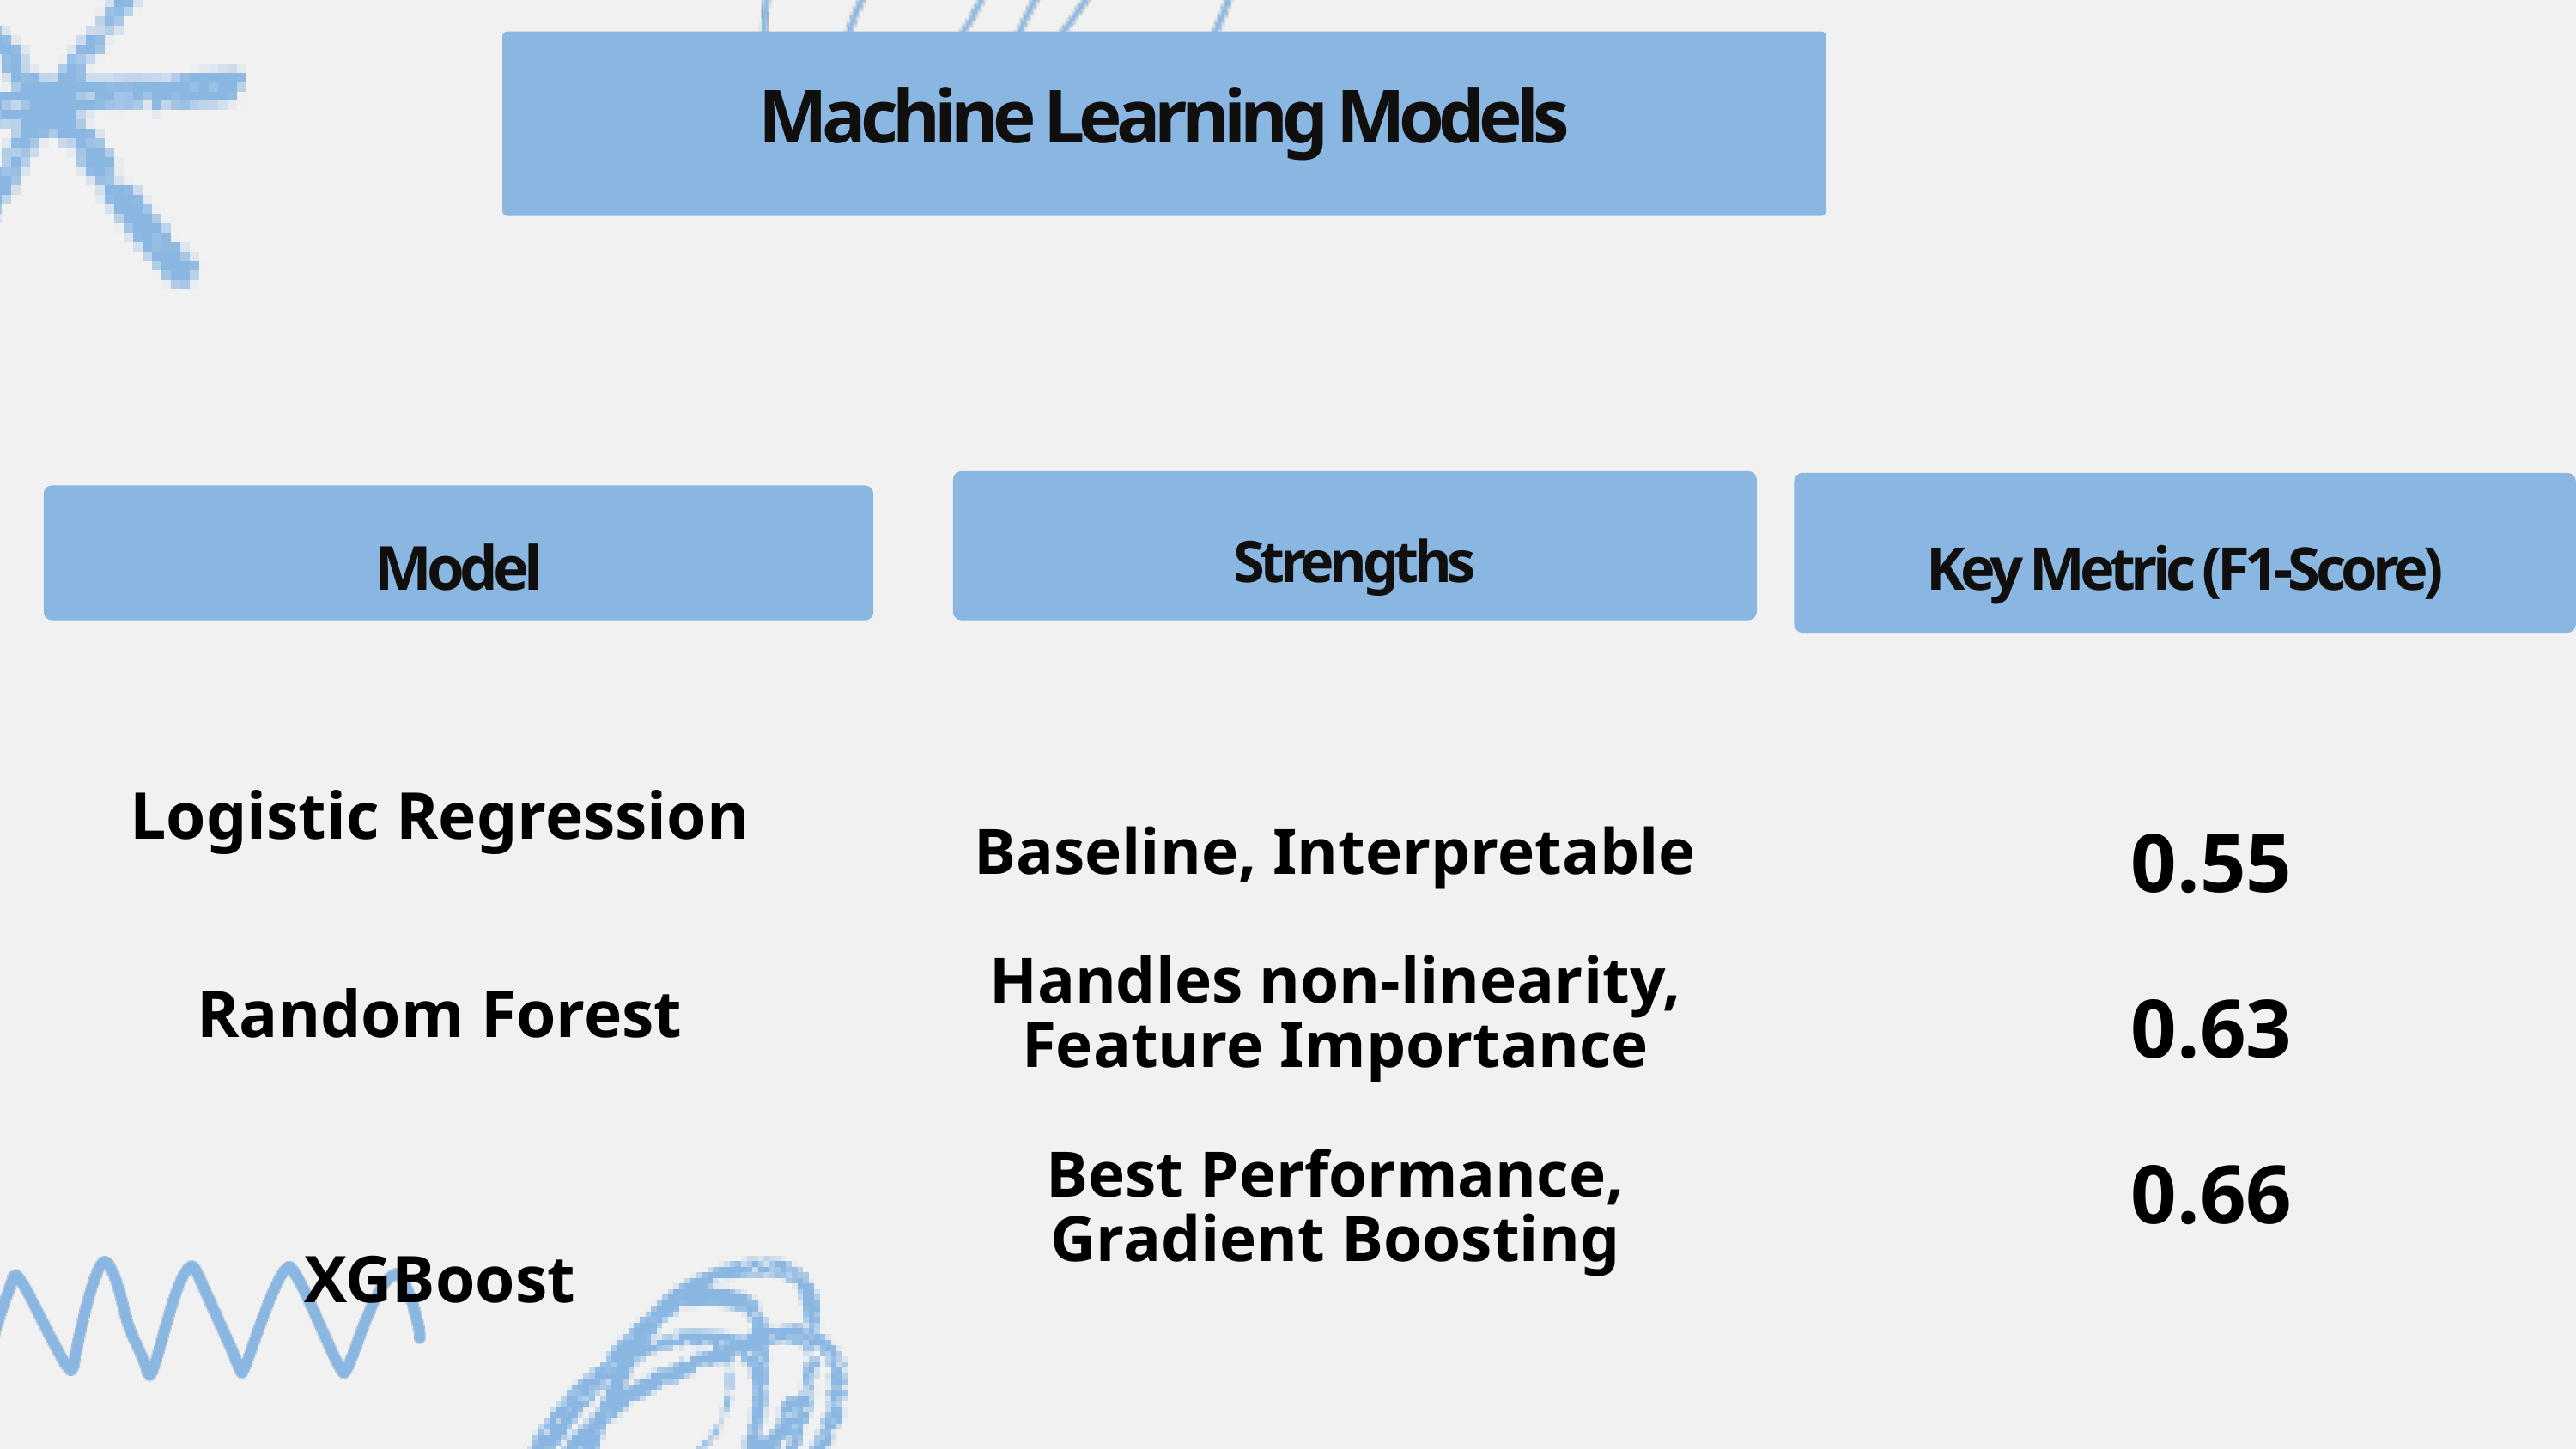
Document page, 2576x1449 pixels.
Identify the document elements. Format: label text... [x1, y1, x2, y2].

text_box [483, 1256, 848, 1449]
text_box [0, 1256, 426, 1391]
text_box Logistic Regression Random Forest XGBoost [88, 785, 791, 1316]
text_box 0.55 0.63 0.66 [1847, 825, 2576, 1240]
text_box [0, 0, 246, 289]
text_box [43, 485, 874, 621]
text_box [501, 31, 1827, 216]
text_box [1794, 472, 2576, 634]
text_box Baseline, Interpretable Handles non-linearity, Feature Importance Best Performance, Gradient Boosting [905, 822, 1765, 1274]
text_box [952, 470, 1758, 621]
text_box [629, 0, 1332, 29]
